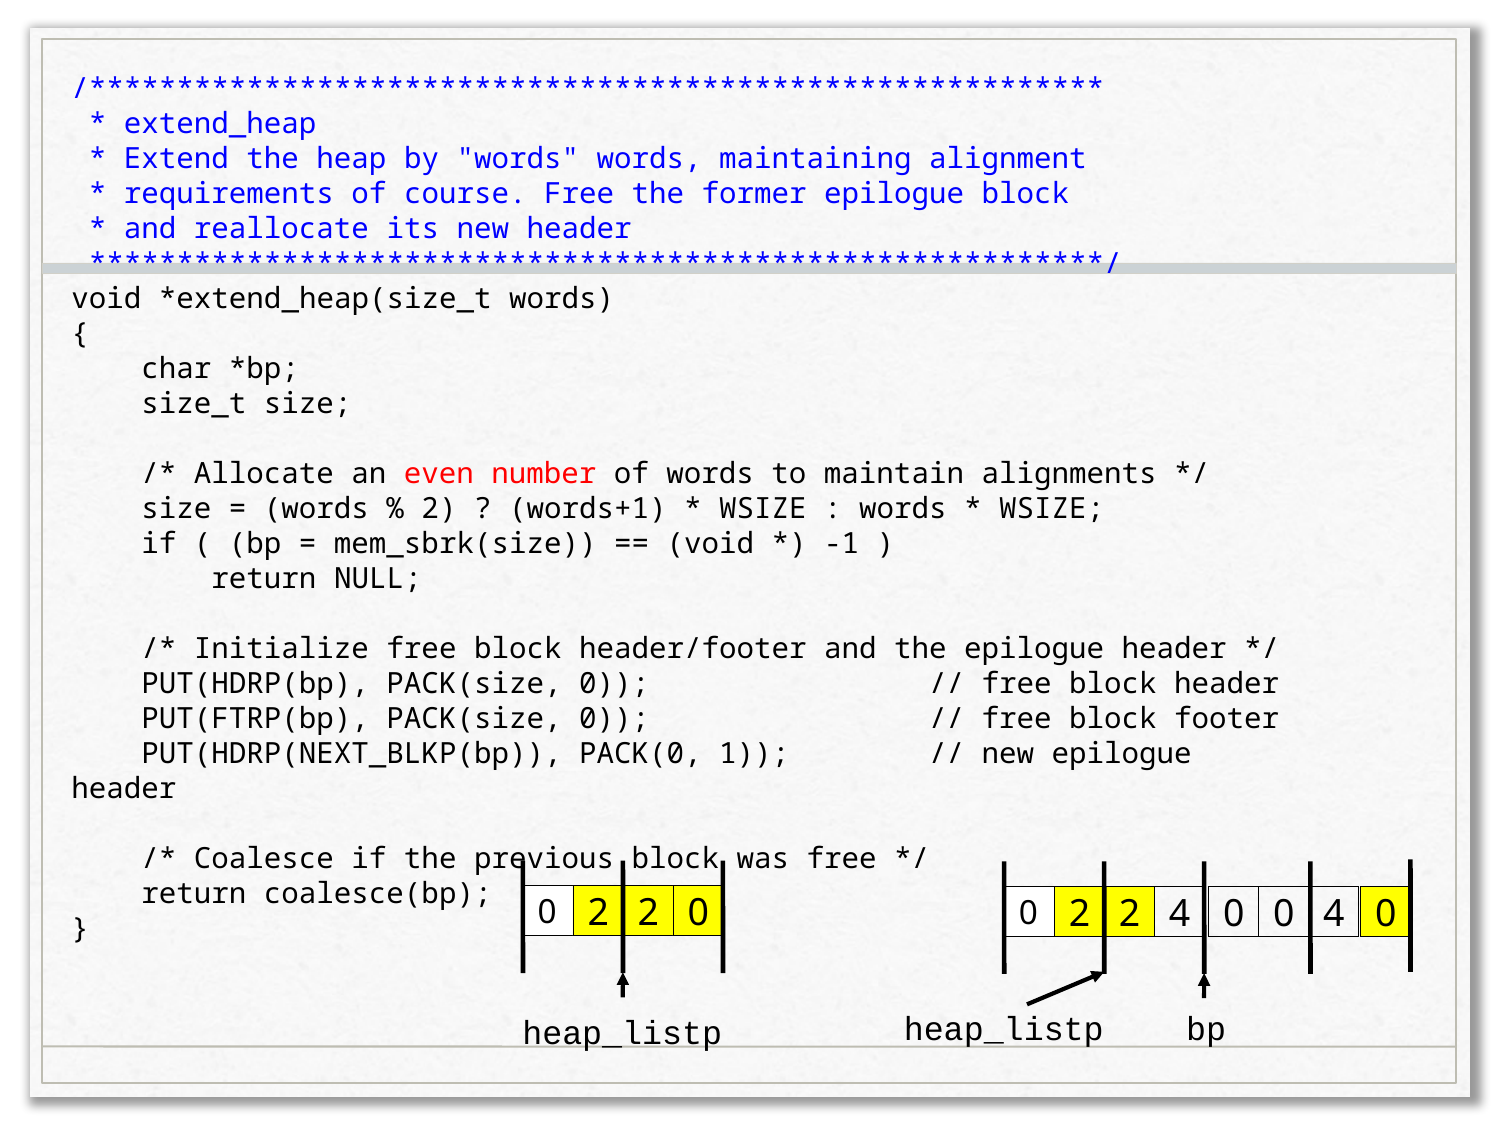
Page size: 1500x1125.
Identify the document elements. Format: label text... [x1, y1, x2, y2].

text_box /********************************************************** * extend_heap * Extend the heap by "words" words, maintaining alignment * requirements of course. Free the former epilogue block * and reallocate its new header **********************************************************/ void *extend_heap(size_t words) { char *bp; size_t size; /* Allocate an even number of words to maintain alignments */ size = (words % 2) ? (words+1) * WSIZE : words * WSIZE; if ( (bp = mem_sbrk(size)) == (void *) -1 ) return NULL; /* Initialize free block header/footer and the epilogue header */ PUT(HDRP(bp), PACK(size, 0)); // free block header PUT(FTRP(bp), PACK(size, 0)); // free block footer PUT(HDRP(NEXT_BLKP(bp)), PACK(0, 1)); // new epilogue header /* Coalesce if the previous block was free */ return coalesce(bp); } [56, 62, 1309, 952]
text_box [505, 860, 740, 1061]
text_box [887, 858, 1411, 1056]
picture [30, 28, 1470, 1097]
